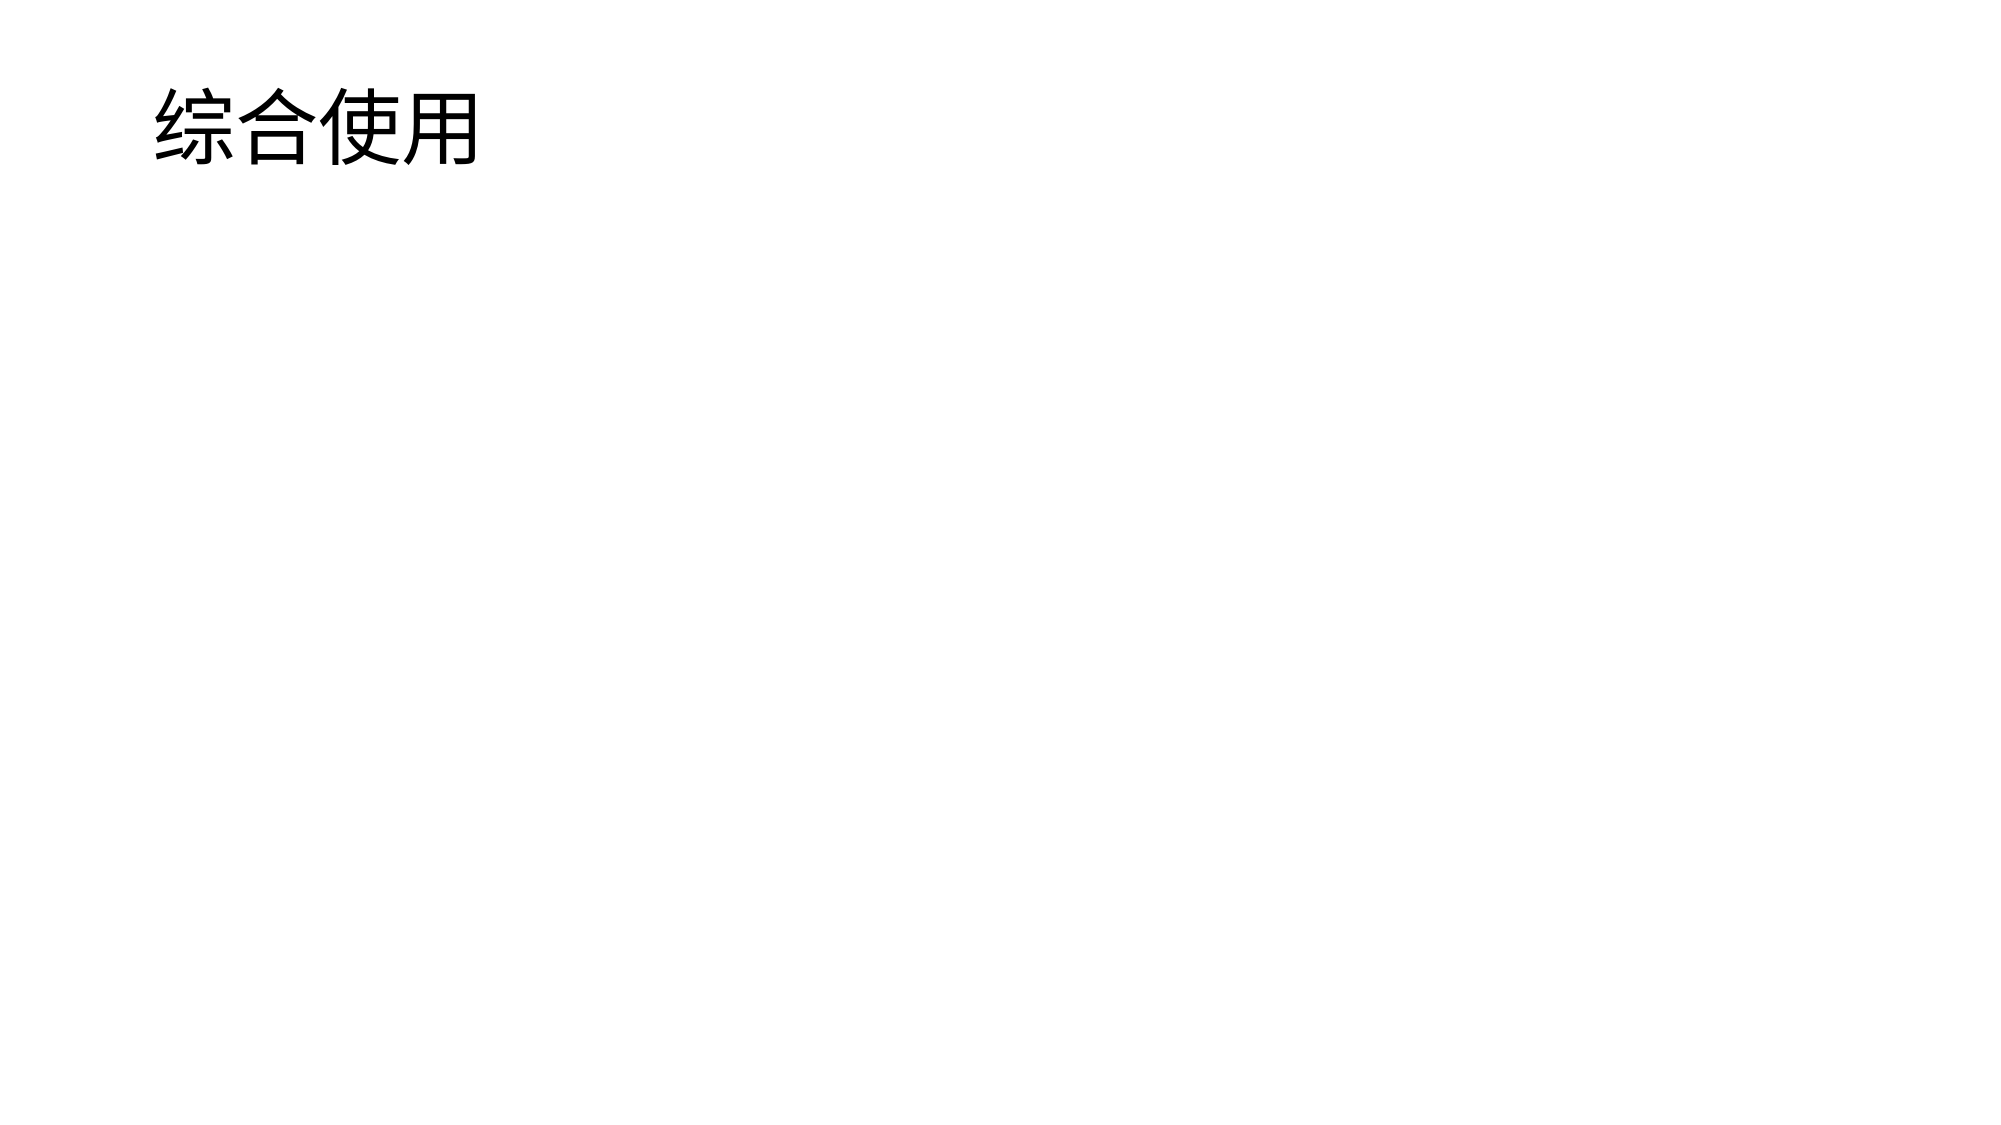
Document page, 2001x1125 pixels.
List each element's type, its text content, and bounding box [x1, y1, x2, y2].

title 综合使用 [137, 59, 1863, 204]
